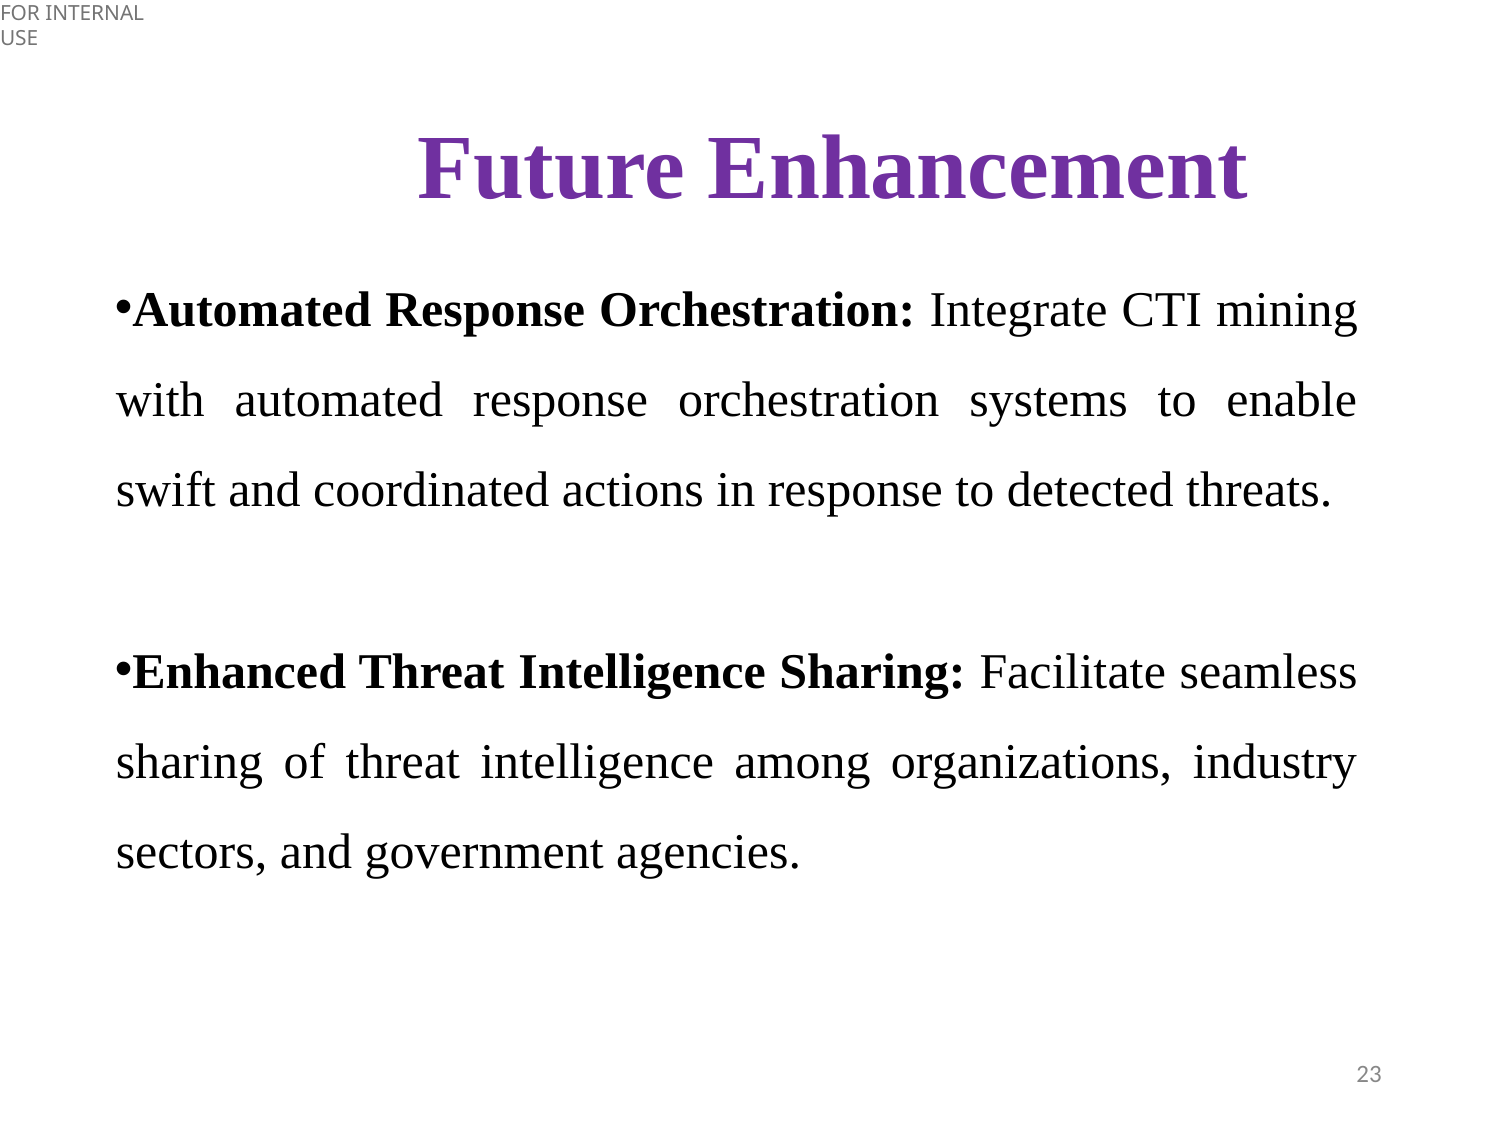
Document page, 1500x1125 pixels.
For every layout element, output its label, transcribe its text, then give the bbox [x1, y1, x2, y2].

slide_number 23 [1059, 1042, 1397, 1103]
list Automated Response Orchestration: Integrate CTI mining with automated response orchestration systems to enable swift and coordinated actions in response to detected threats. Enhanced Threat Intelligence Sharing: Facilitate seamless sharing of threat intelligence among organizations, industry sectors, and government agencies. [99, 238, 1394, 953]
title Future Enhancement [103, 59, 1397, 278]
